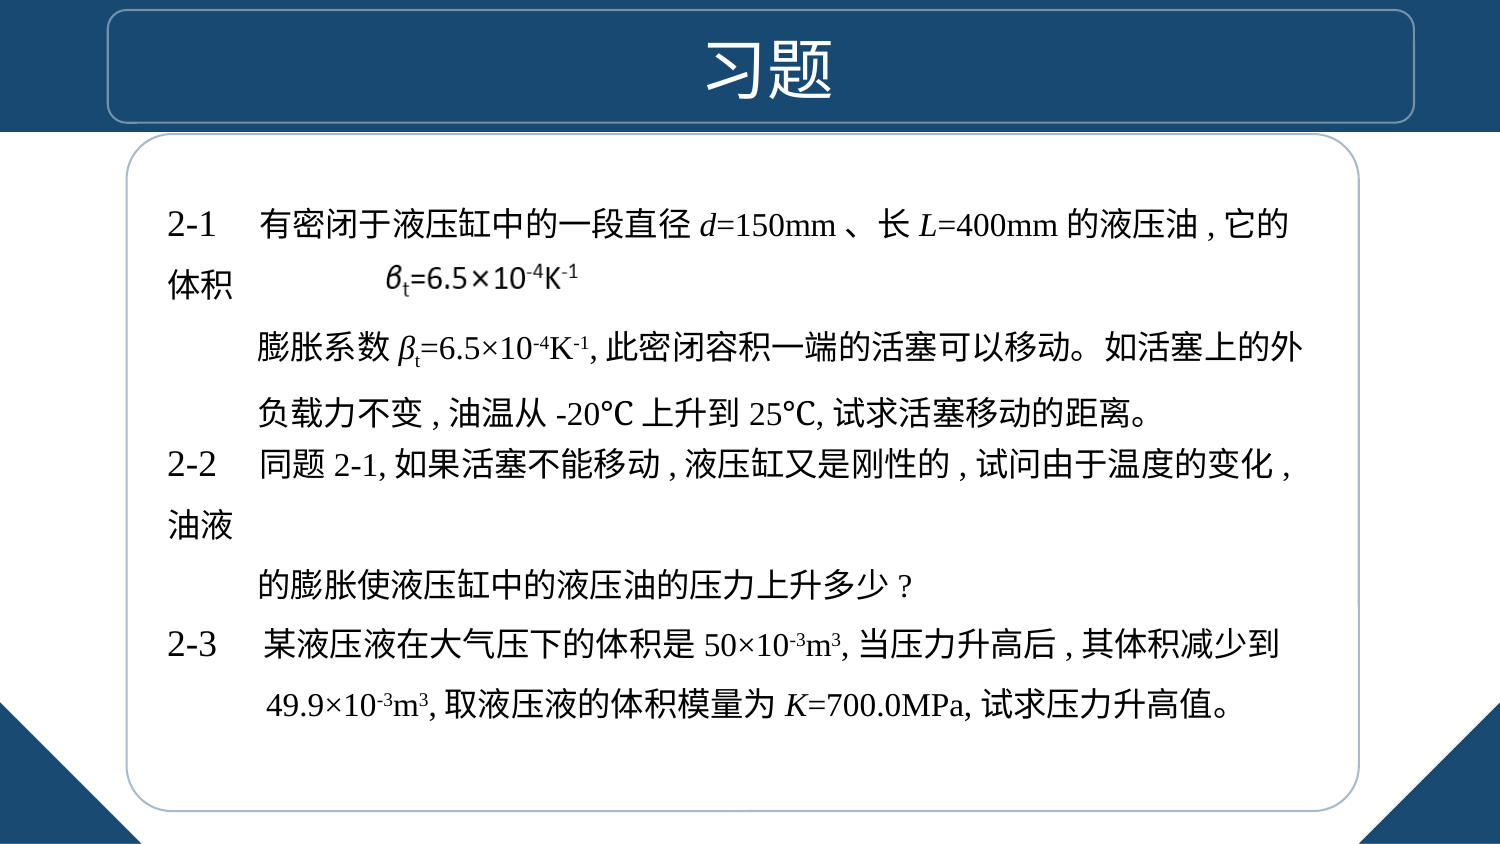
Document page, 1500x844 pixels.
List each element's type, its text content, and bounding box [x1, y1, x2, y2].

text_box [125, 133, 1360, 813]
text_box [1357, 701, 1500, 844]
text_box 2-2 同题2-1,如果活塞不能移动,液压缸又是刚性的,试问由于温度的变化,油液 的膨胀使液压缸中的液压油的压力上升多少? [152, 409, 1315, 588]
text_box [0, 700, 144, 844]
text_box 2-3 某液压液在大气压下的体积是50×10-3m3,当压力升高后,其体积减少到 49.9×10-3m3,取液压液的体积模量为K=700.0MPa,试求压力升高值。 [152, 588, 1323, 731]
text_box 2-1 有密闭于液压缸中的一段直径d=150mm、长L=400mm的液压油,它的体积 膨胀系数βt=6.5×10-4K-1,此密闭容积一端的活塞可以移动。如活塞上的外 负载力不变,油温从-20℃上升到25℃,试求活塞移动的距离。 [152, 168, 1323, 439]
picture [386, 254, 579, 302]
text_box [106, 8, 1416, 124]
